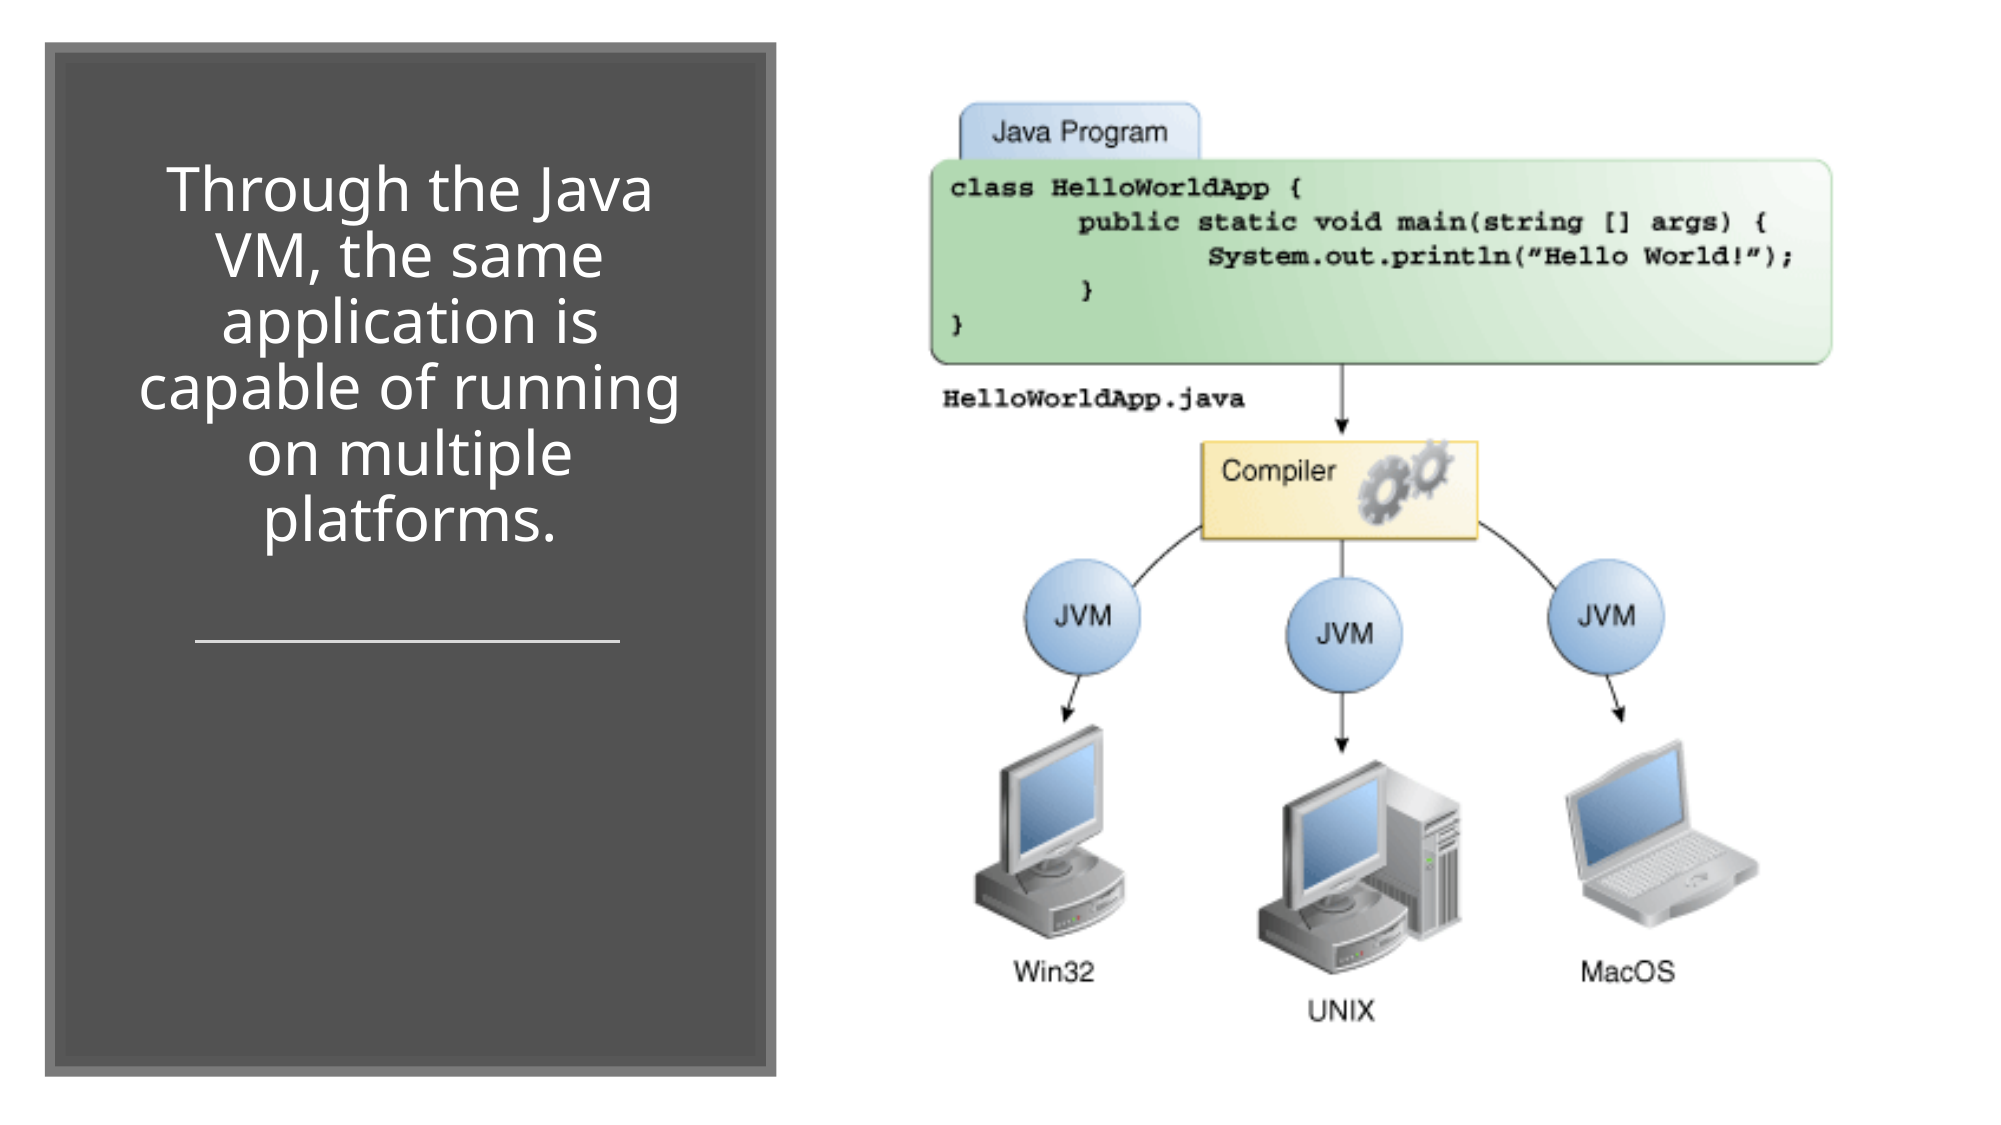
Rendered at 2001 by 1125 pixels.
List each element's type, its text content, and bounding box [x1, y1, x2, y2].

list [915, 80, 1850, 1046]
text_box [54, 52, 767, 1067]
title Through the Java VM, the same application is capable of running on multiple platforms. [110, 149, 711, 563]
